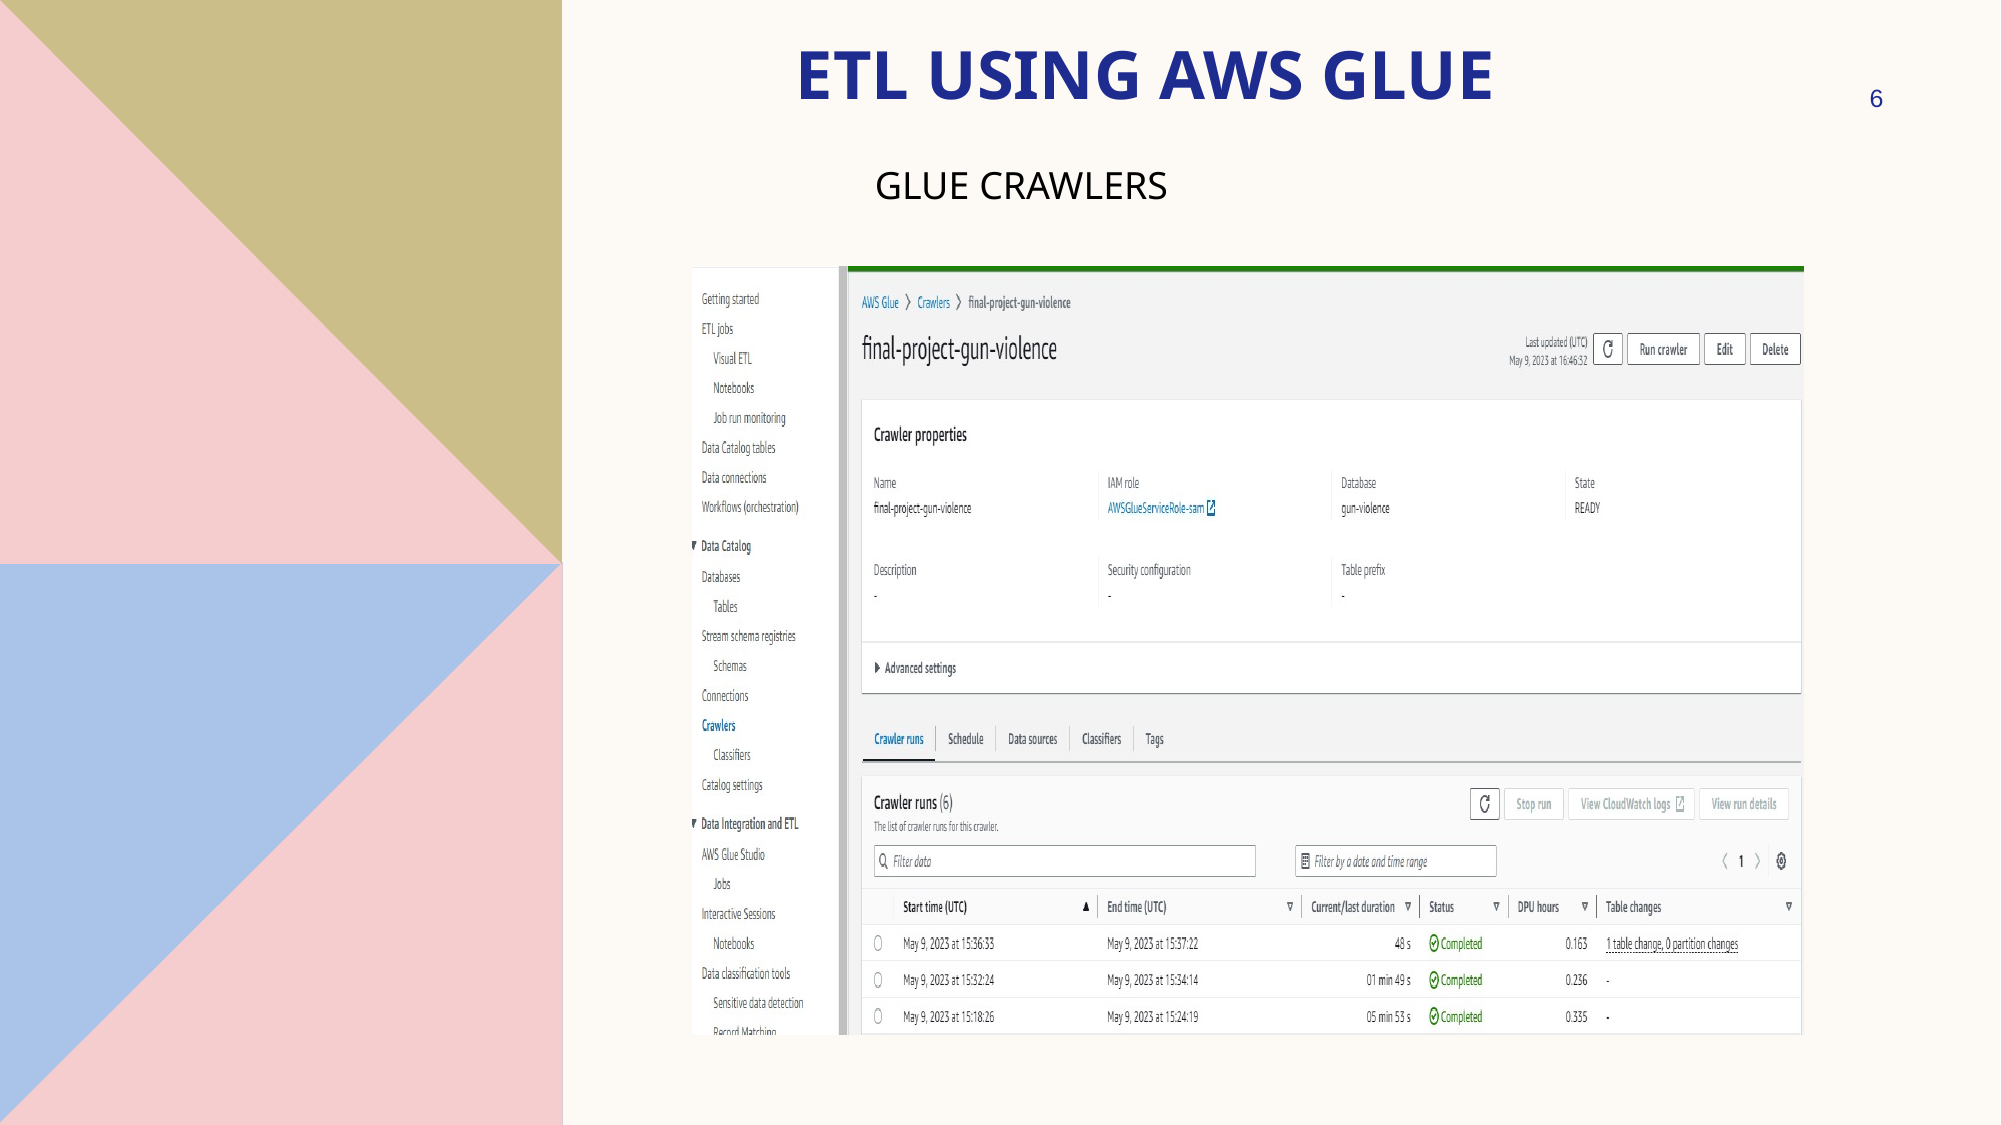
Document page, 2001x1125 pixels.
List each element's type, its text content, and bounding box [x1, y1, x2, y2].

text_box GLUE CRAWLERS [859, 154, 1400, 215]
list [692, 266, 1804, 1035]
slide_number 6 [1795, 75, 1958, 120]
title ETL USING AWS GLUE [685, 0, 1796, 132]
